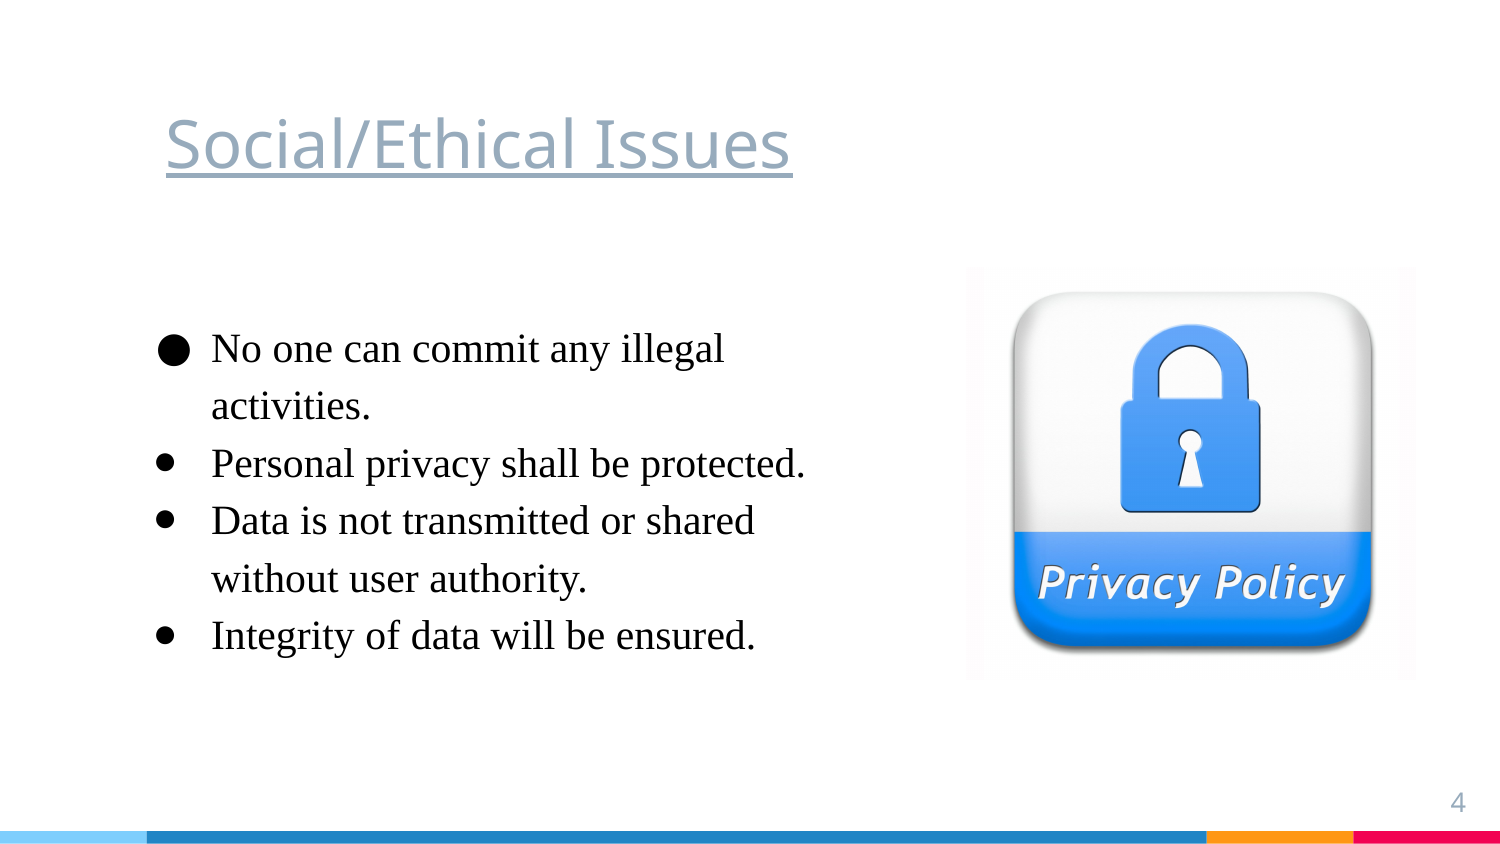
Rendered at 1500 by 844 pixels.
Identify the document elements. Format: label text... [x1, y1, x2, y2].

picture [965, 267, 1417, 681]
text_box No one can commit any illegal activities. Personal privacy shall be protected. Data is not transmitted or shared without user authority. Integrity of data will be ensured. [121, 297, 867, 673]
title Social/Ethical Issues [150, 55, 1211, 197]
slide_number 4 [1391, 770, 1482, 822]
